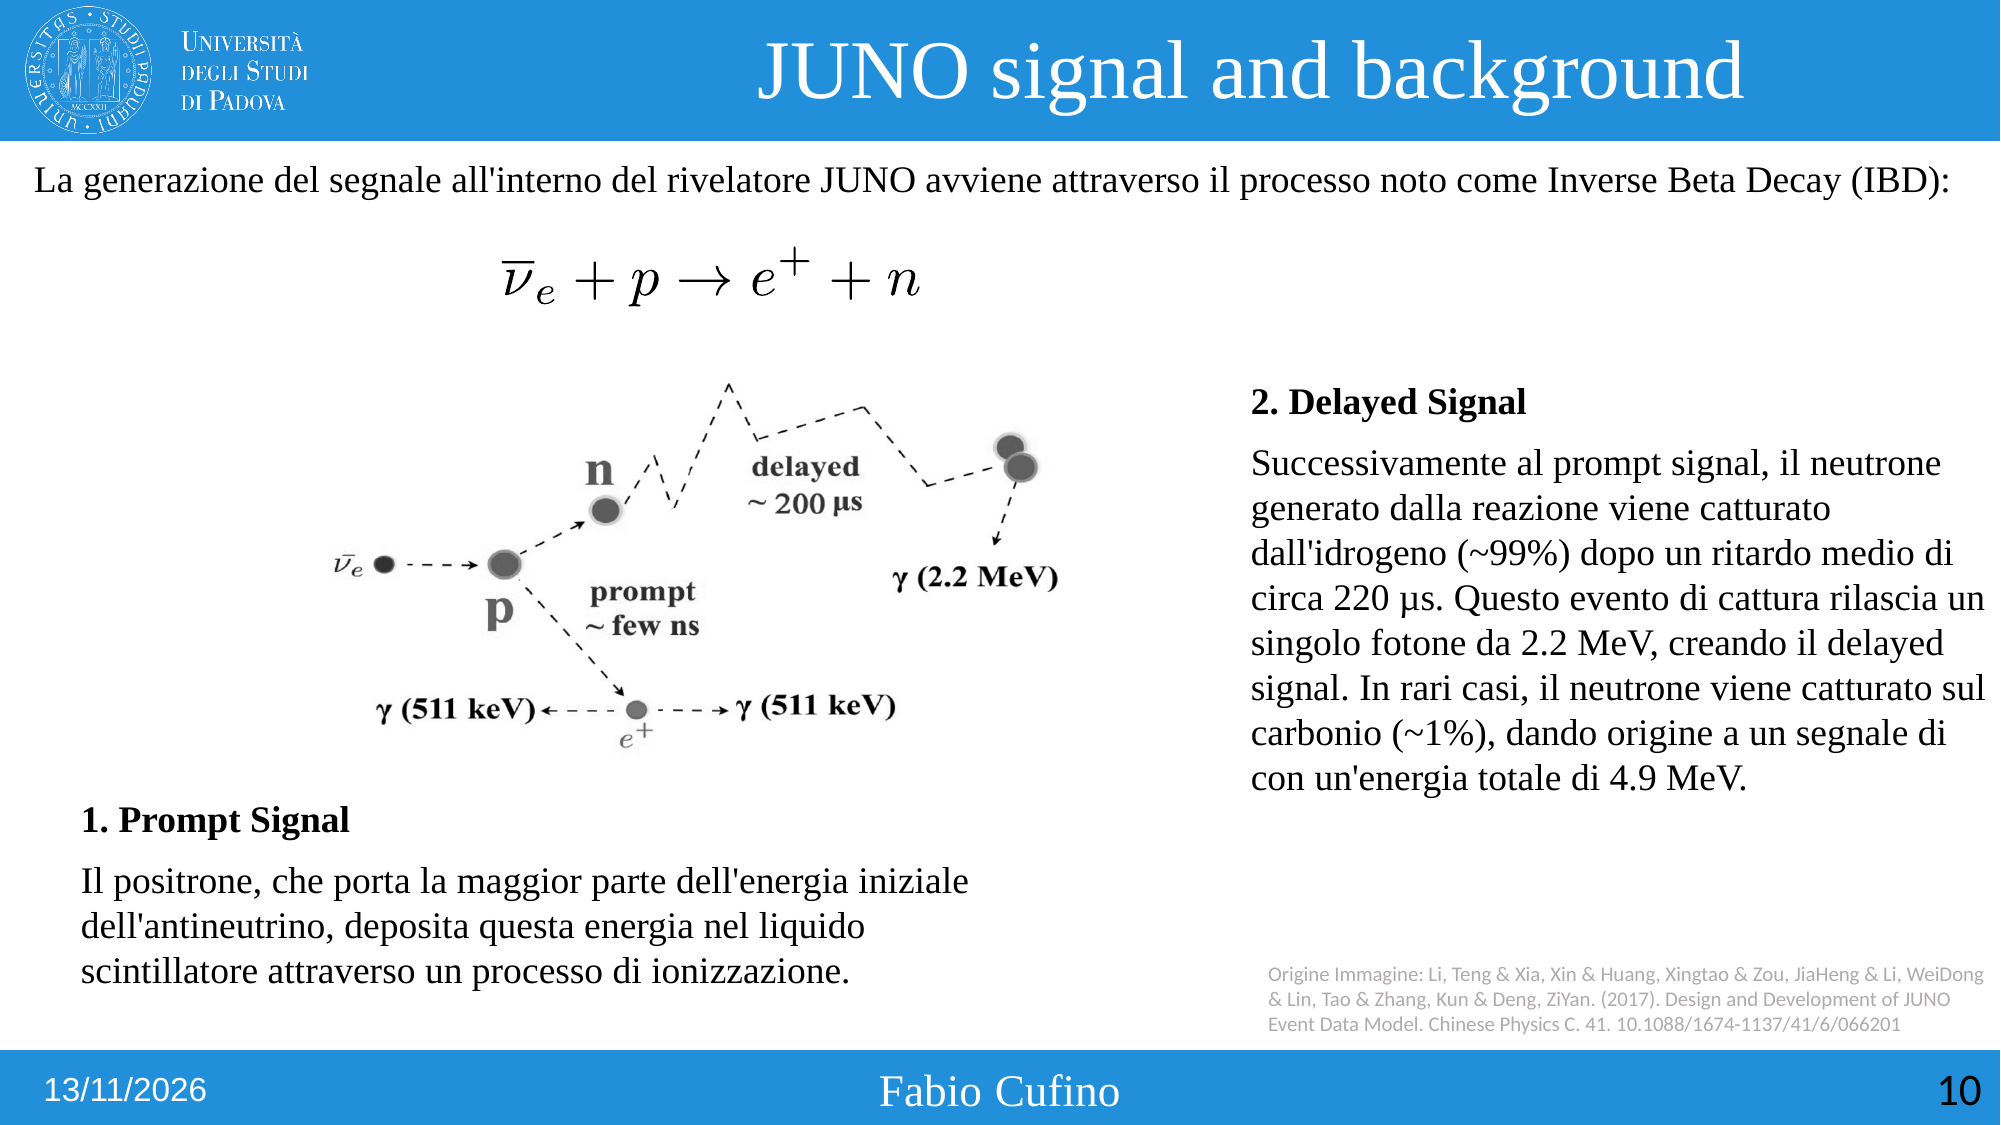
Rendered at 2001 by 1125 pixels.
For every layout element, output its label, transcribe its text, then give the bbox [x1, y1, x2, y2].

text_box <numero> [1918, 1051, 2000, 1124]
text_box 11/07/2023 [25, 1059, 261, 1117]
text_box La generazione del segnale all'interno del rivelatore JUNO avviene attraverso il processo noto come Inverse Beta Decay (IBD): [19, 147, 2000, 208]
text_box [501, 246, 920, 307]
text_box Successivamente al prompt signal, il neutrone generato dalla reazione viene catturato dall'idrogeno (~99%) dopo un ritardo medio di circa 220 µs. Questo evento di cattura rilascia un singolo fotone da 2.2 MeV, creando il delayed signal. In rari casi, il neutrone viene catturato sul carbonio (~1%), dando origine a un segnale di con un'energia totale di 4.9 MeV. [1236, 430, 2000, 806]
text_box [0, 0, 2000, 141]
text_box Fabio Cufino [793, 1052, 1207, 1125]
text_box JUNO signal and background [679, 7, 1826, 123]
picture [295, 354, 1122, 758]
text_box Origine Immagine: Li, Teng & Xia, Xin & Huang, Xingtao & Zou, JiaHeng & Li, WeiDong & Lin, Tao & Zhang, Kun & Deng, ZiYan. (2017). Design and Development of JUNO Event Data Model. Chinese Physics C. 41. 10.1088/1674-1137/41/6/066201 [1253, 953, 2000, 1043]
picture [25, 6, 308, 134]
text_box 1. Prompt Signal [66, 787, 537, 848]
text_box Il positrone, che porta la maggior parte dell'energia iniziale dell'antineutrino, deposita questa energia nel liquido scintillatore attraverso un processo di ionizzazione. [66, 848, 993, 999]
text_box 2. Delayed Signal [1236, 369, 1707, 430]
text_box [0, 1050, 2000, 1125]
